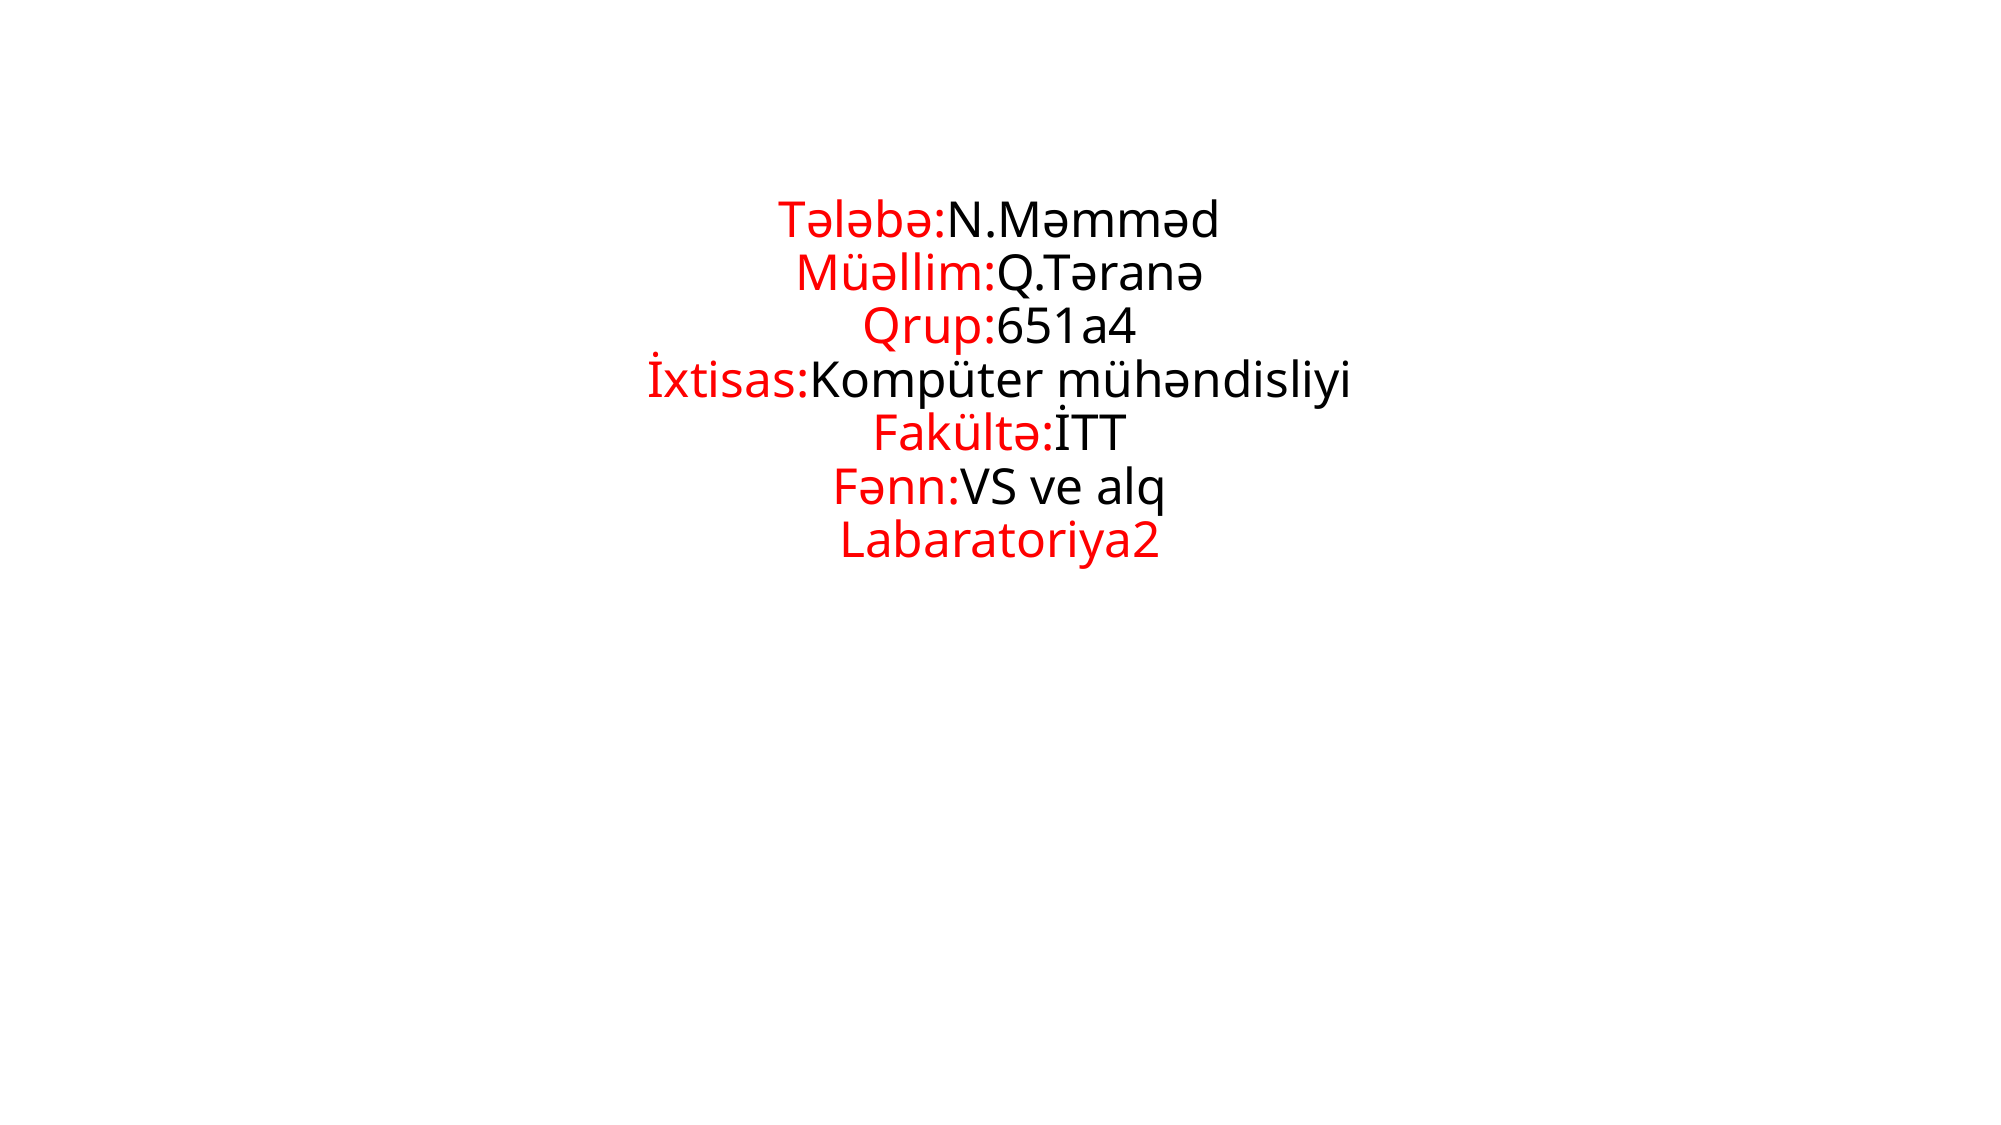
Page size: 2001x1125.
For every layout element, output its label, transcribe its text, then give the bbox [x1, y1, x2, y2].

title Tələbə:N.Məmməd Müəllim:Q.Təranə Qrup:651a4 İxtisas:Kompüter mühəndisliyi Fakültə:İTT Fənn:VS ve alq Labaratoriya2 [249, 184, 1750, 576]
